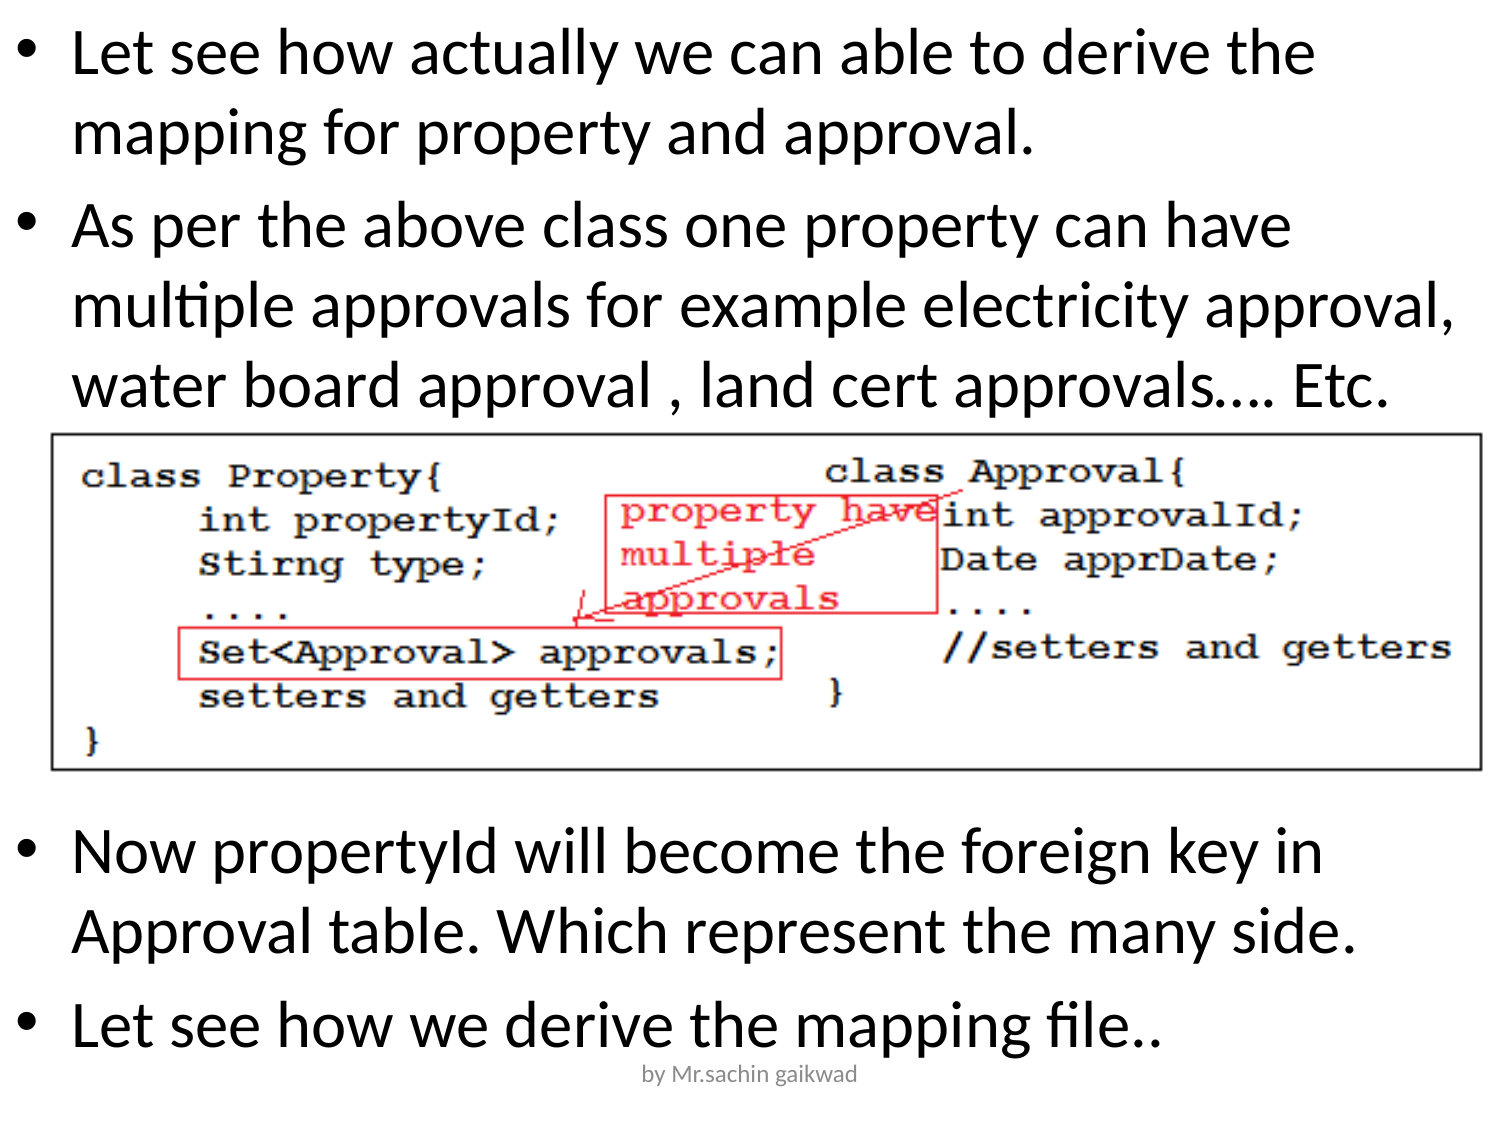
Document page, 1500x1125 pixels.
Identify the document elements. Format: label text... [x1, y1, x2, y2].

picture [37, 424, 1500, 779]
list Let see how actually we can able to derive the mapping for property and approval. As per the above class one property can have multiple approvals for example electricity approval, water board approval , land cert approvals…. Etc. Now propertyId will become the foreign key in Approval table. Which represent the many side. Let see how we derive the mapping file.. [0, 0, 1500, 1125]
footer by Mr.sachin gaikwad [512, 1042, 988, 1103]
